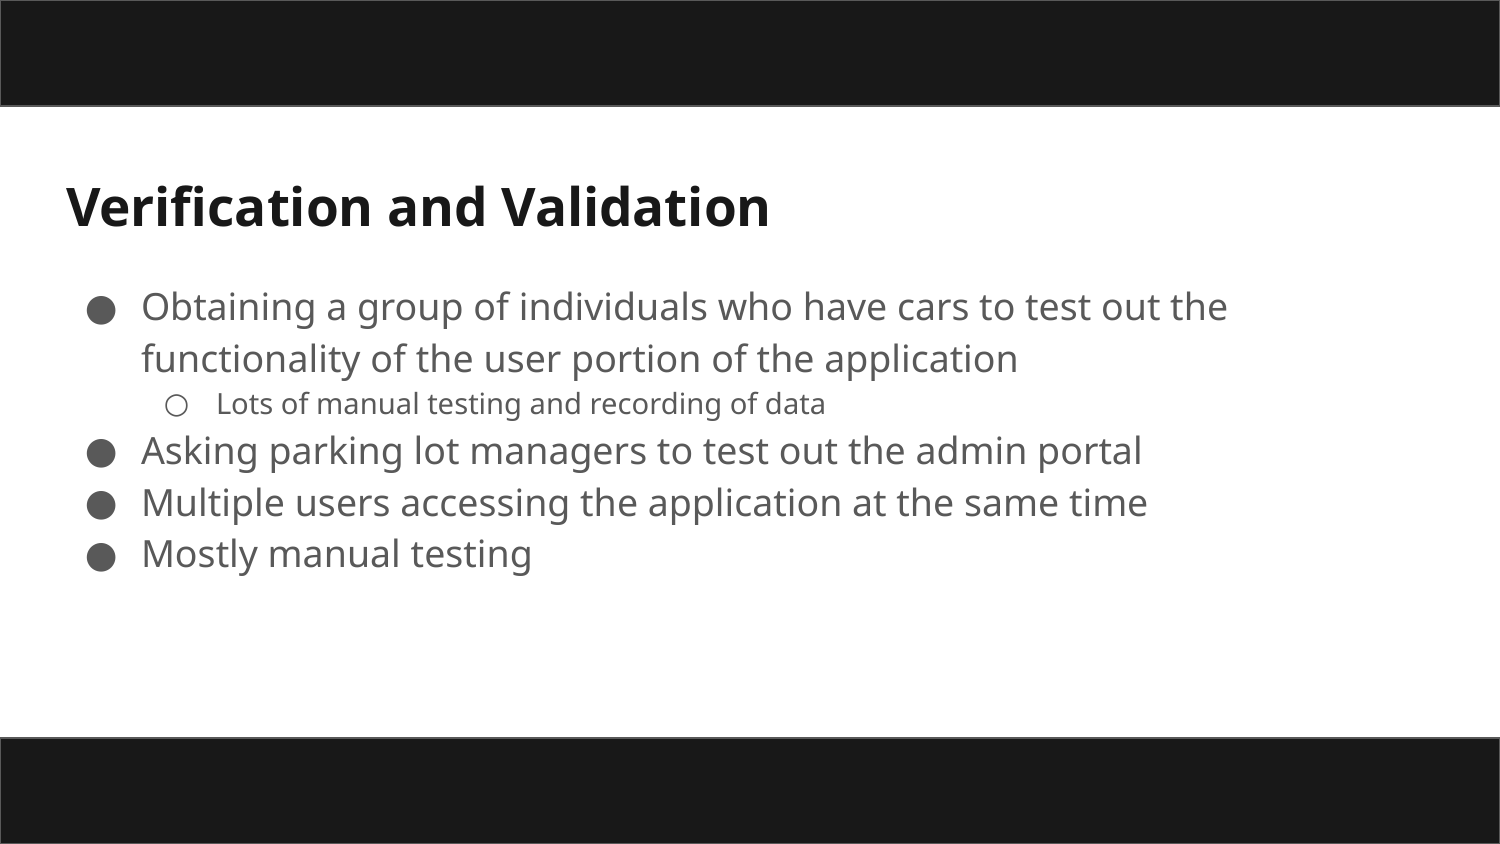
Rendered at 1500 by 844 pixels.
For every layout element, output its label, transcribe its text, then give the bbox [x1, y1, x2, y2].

text_box [0, 737, 1500, 844]
list Obtaining a group of individuals who have cars to test out the functionality of the user portion of the application Lots of manual testing and recording of data Asking parking lot managers to test out the admin portal Multiple users accessing the application at the same time Mostly manual testing [51, 261, 1449, 664]
title Verification and Validation [51, 158, 1449, 253]
text_box [0, 0, 1500, 106]
